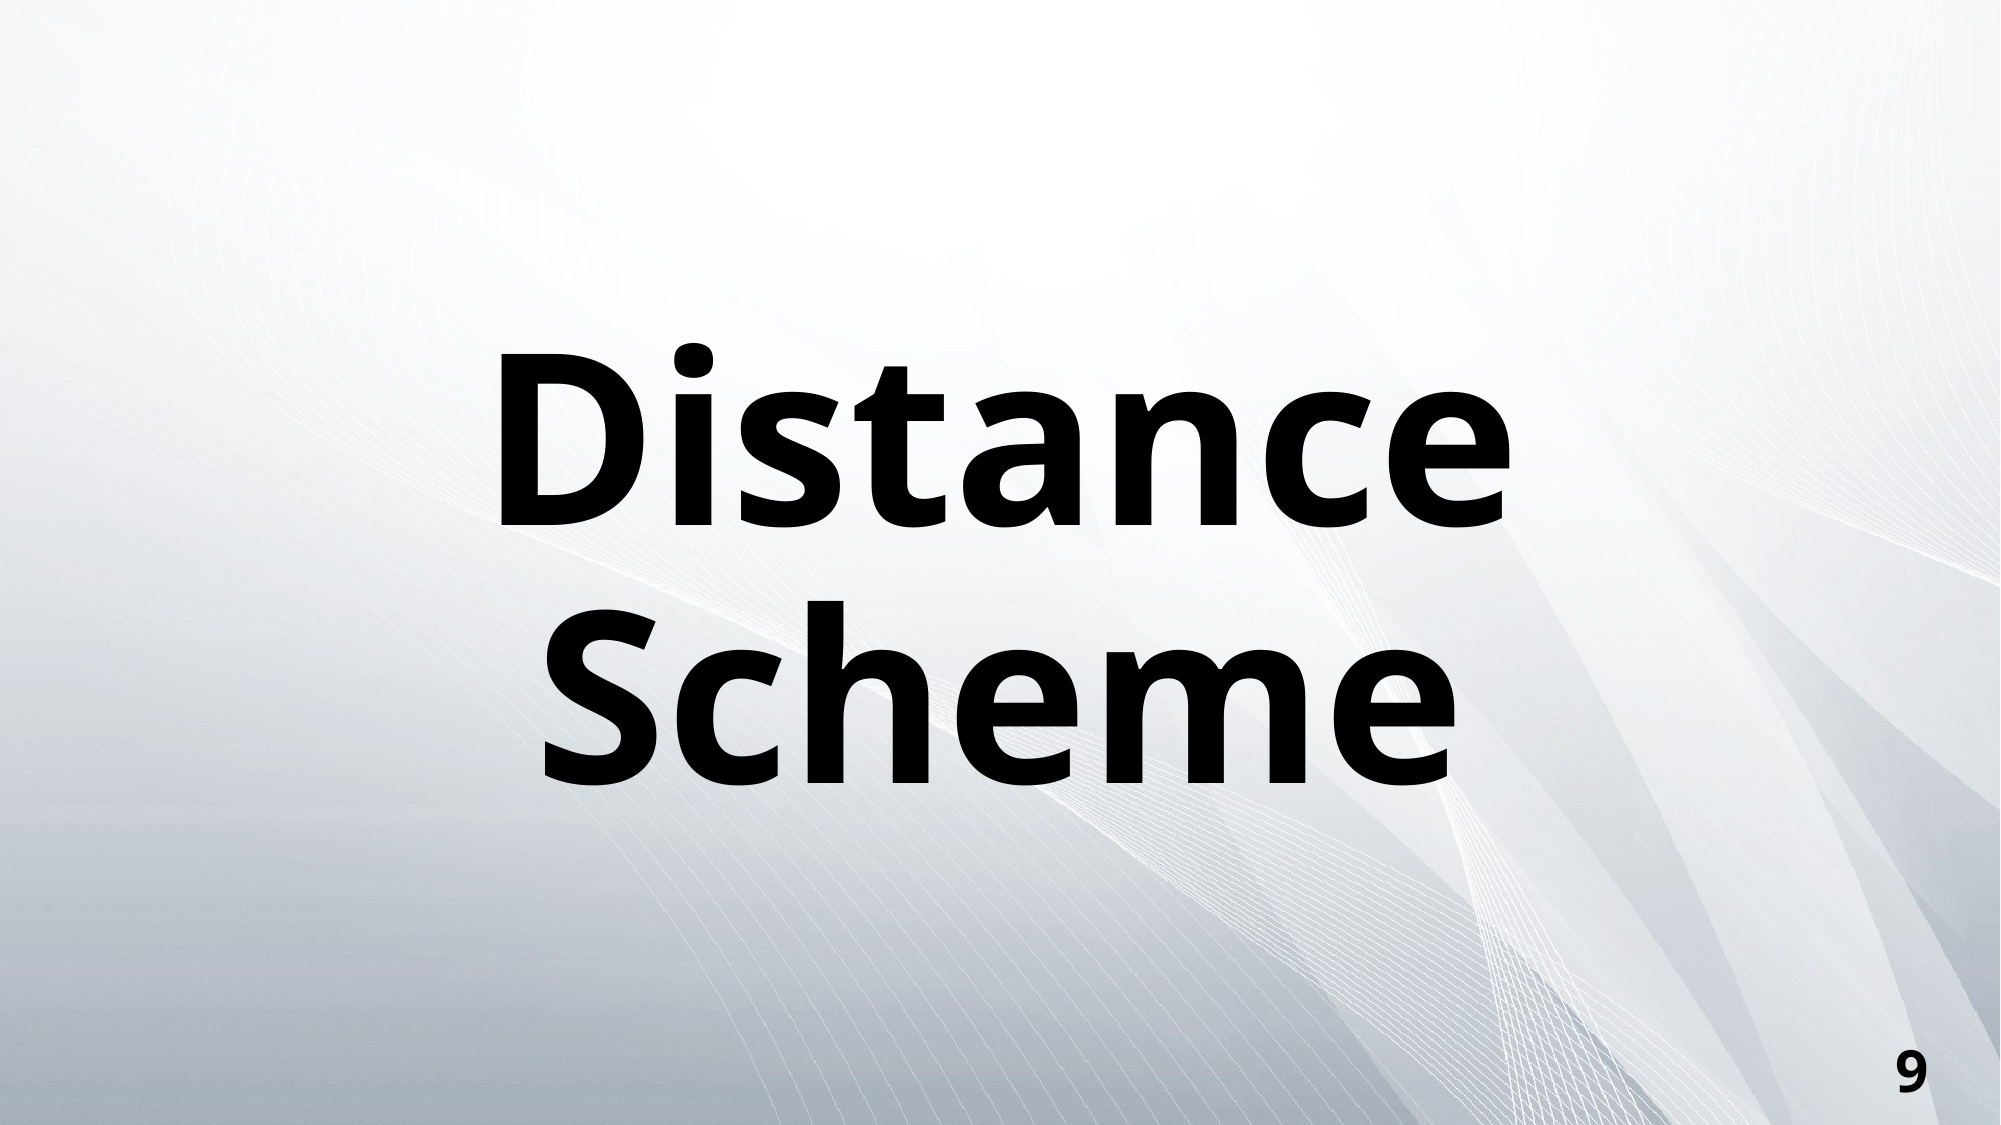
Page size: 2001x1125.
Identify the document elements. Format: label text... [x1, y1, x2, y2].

picture [0, 0, 2001, 1125]
title Distance Scheme [137, 241, 1863, 912]
